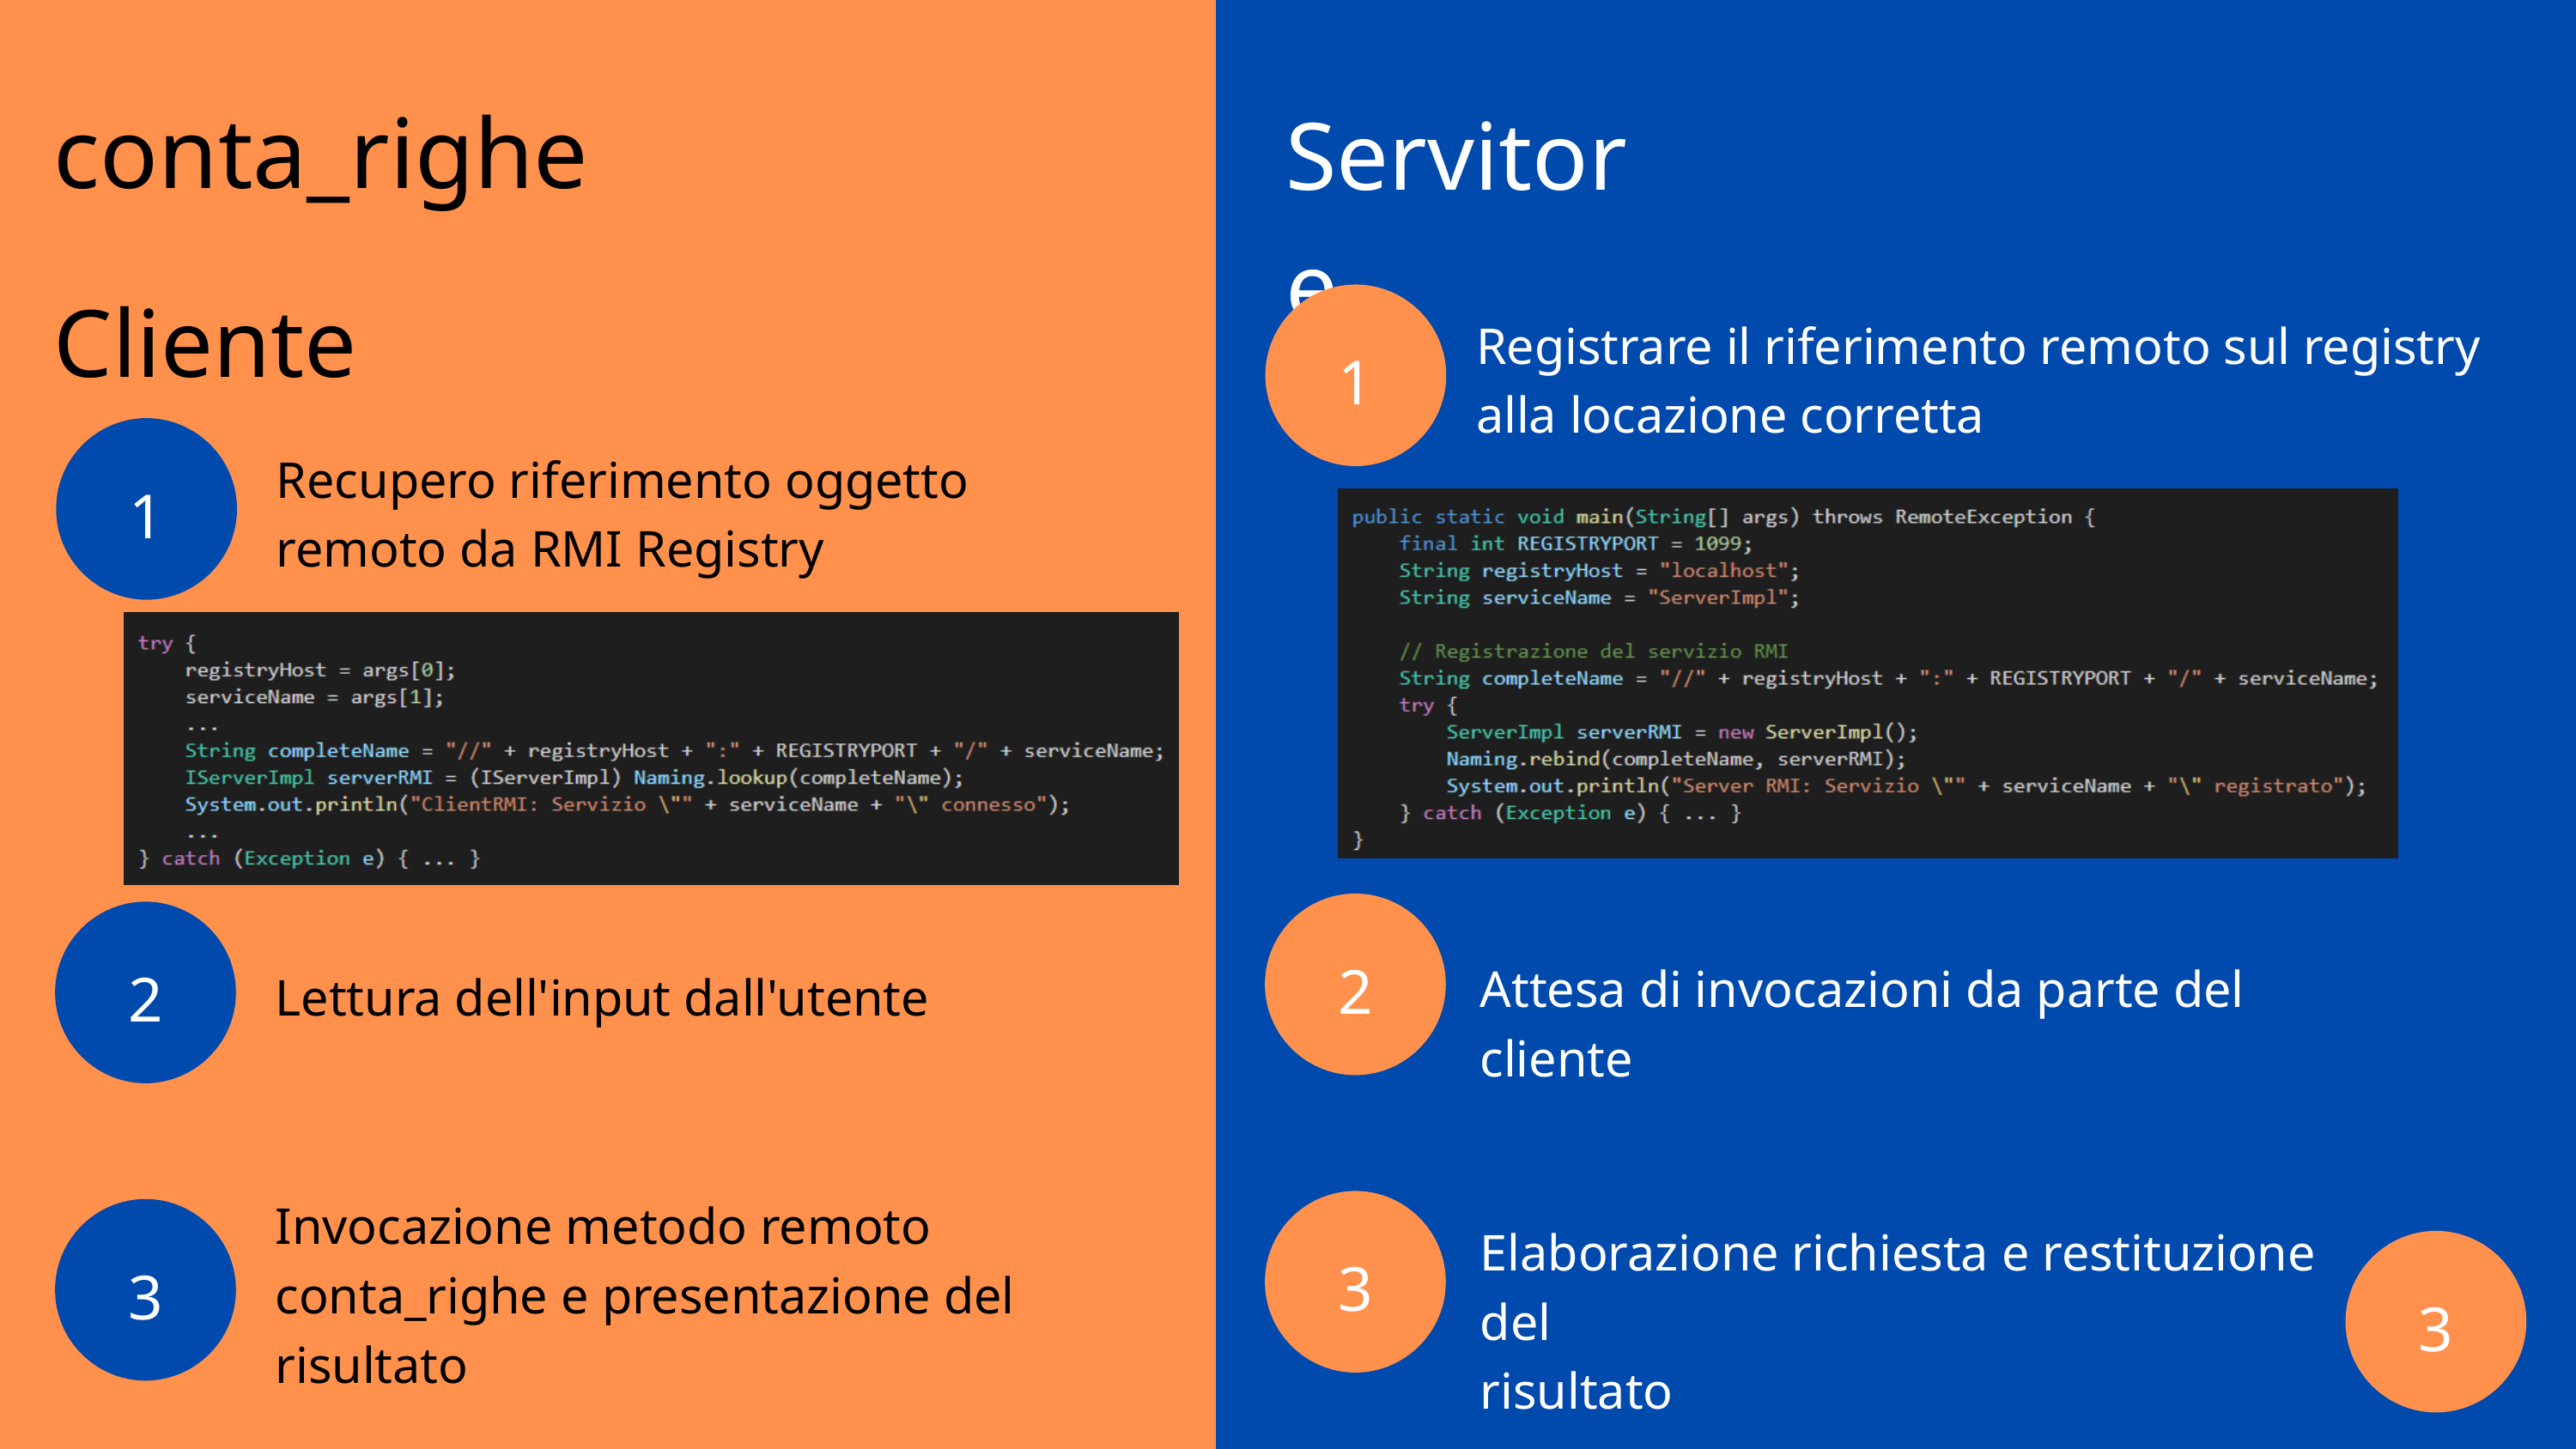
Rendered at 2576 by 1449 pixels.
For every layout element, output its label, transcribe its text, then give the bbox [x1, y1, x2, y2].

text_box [1264, 284, 1447, 467]
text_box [55, 417, 238, 600]
text_box Cliente [53, 265, 408, 396]
text_box Lettura dell'input dall'utente [275, 956, 1143, 1026]
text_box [2344, 1230, 2527, 1413]
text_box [1264, 1191, 1447, 1373]
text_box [1264, 893, 1447, 1076]
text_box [54, 1198, 237, 1381]
picture [1338, 488, 2399, 858]
text_box Invocazione metodo remoto conta_righe e presentazione del risultato [275, 1185, 1143, 1393]
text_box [54, 901, 237, 1084]
text_box Recupero riferimento oggetto remoto da RMI Registry [276, 439, 1144, 578]
text_box conta_righe [53, 72, 939, 209]
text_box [1215, 0, 2576, 1449]
picture [124, 612, 1180, 885]
